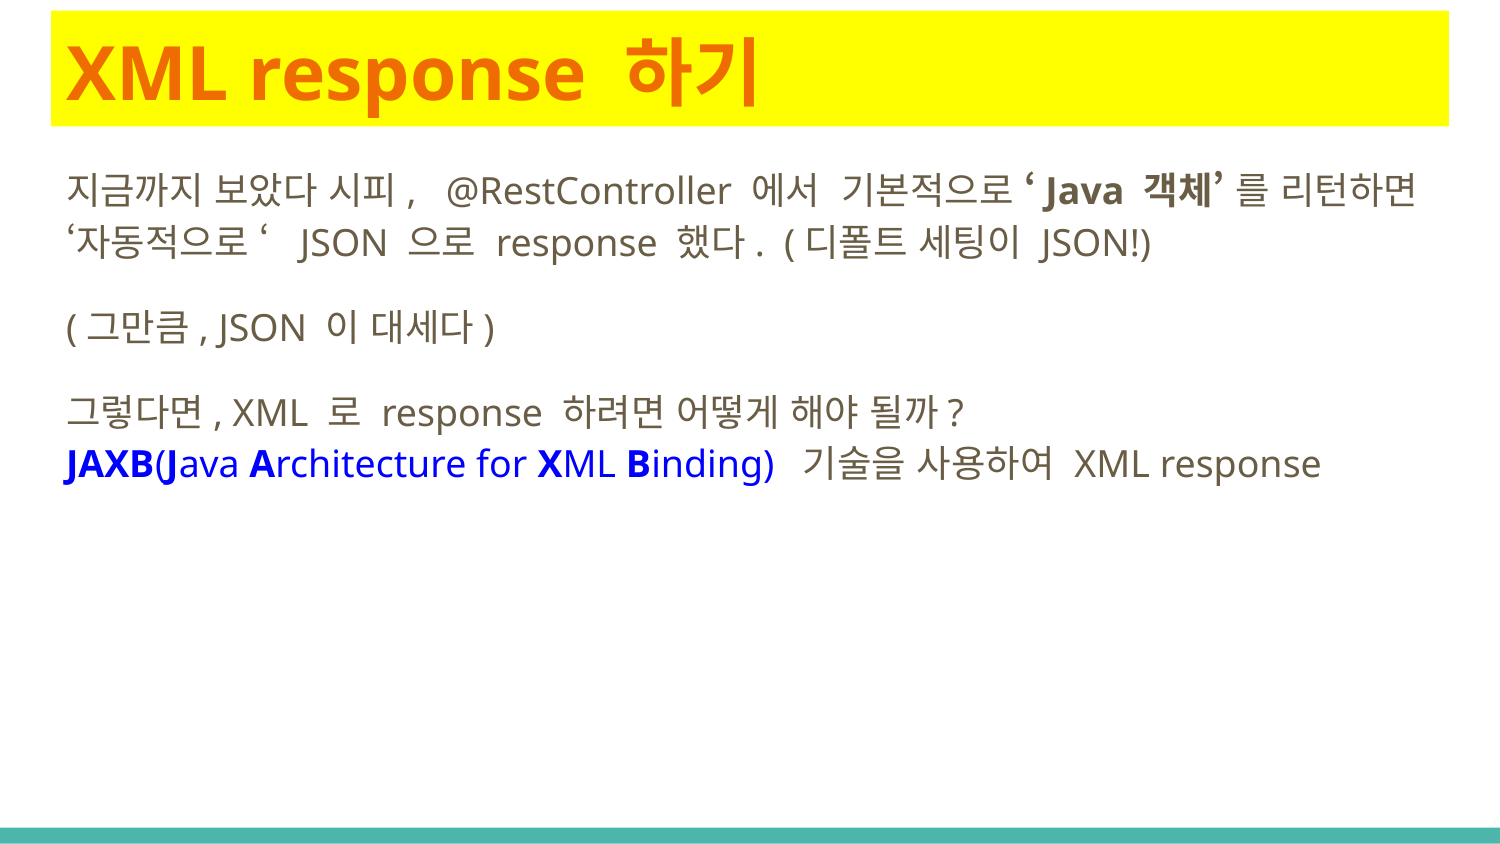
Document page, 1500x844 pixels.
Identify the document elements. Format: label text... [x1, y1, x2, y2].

title XML response 하기 [51, 10, 1449, 127]
list 지금까지 보았다 시피, @RestController 에서 기본적으로 ‘Java 객체’ 를 리턴하면 ‘자동적으로 ‘ JSON 으로 response 했다. (디폴트 세팅이 JSON!) (그만큼, JSON 이 대세다) 그렇다면, XML 로 response 하려면 어떻게 해야 될까? JAXB(Java Architecture for XML Binding) 기술을 사용하여 XML response [51, 145, 1449, 518]
